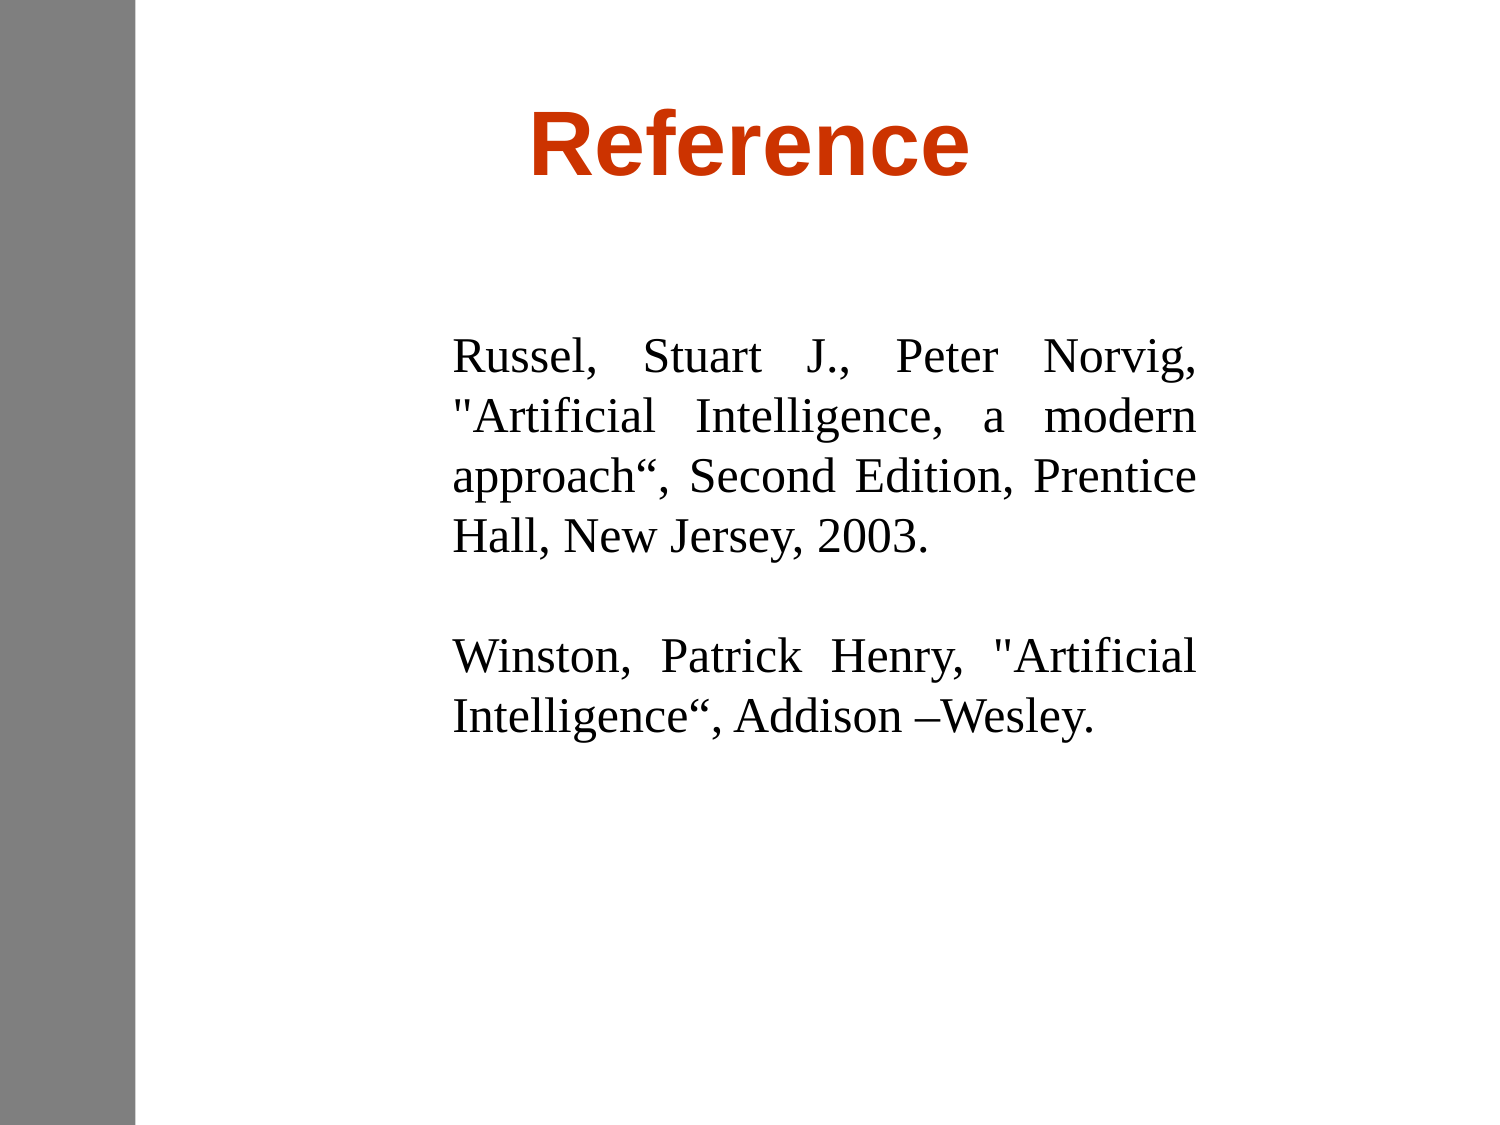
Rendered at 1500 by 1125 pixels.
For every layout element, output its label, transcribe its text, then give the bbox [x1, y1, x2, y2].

title Reference [75, 45, 1425, 233]
text_box Russel, Stuart J., Peter Norvig, "Artificial Intelligence, a modern approach“, Second Edition, Prentice Hall, New Jersey, 2003. Winston, Patrick Henry, "Artificial Intelligence“, Addison –Wesley. [437, 315, 1213, 871]
